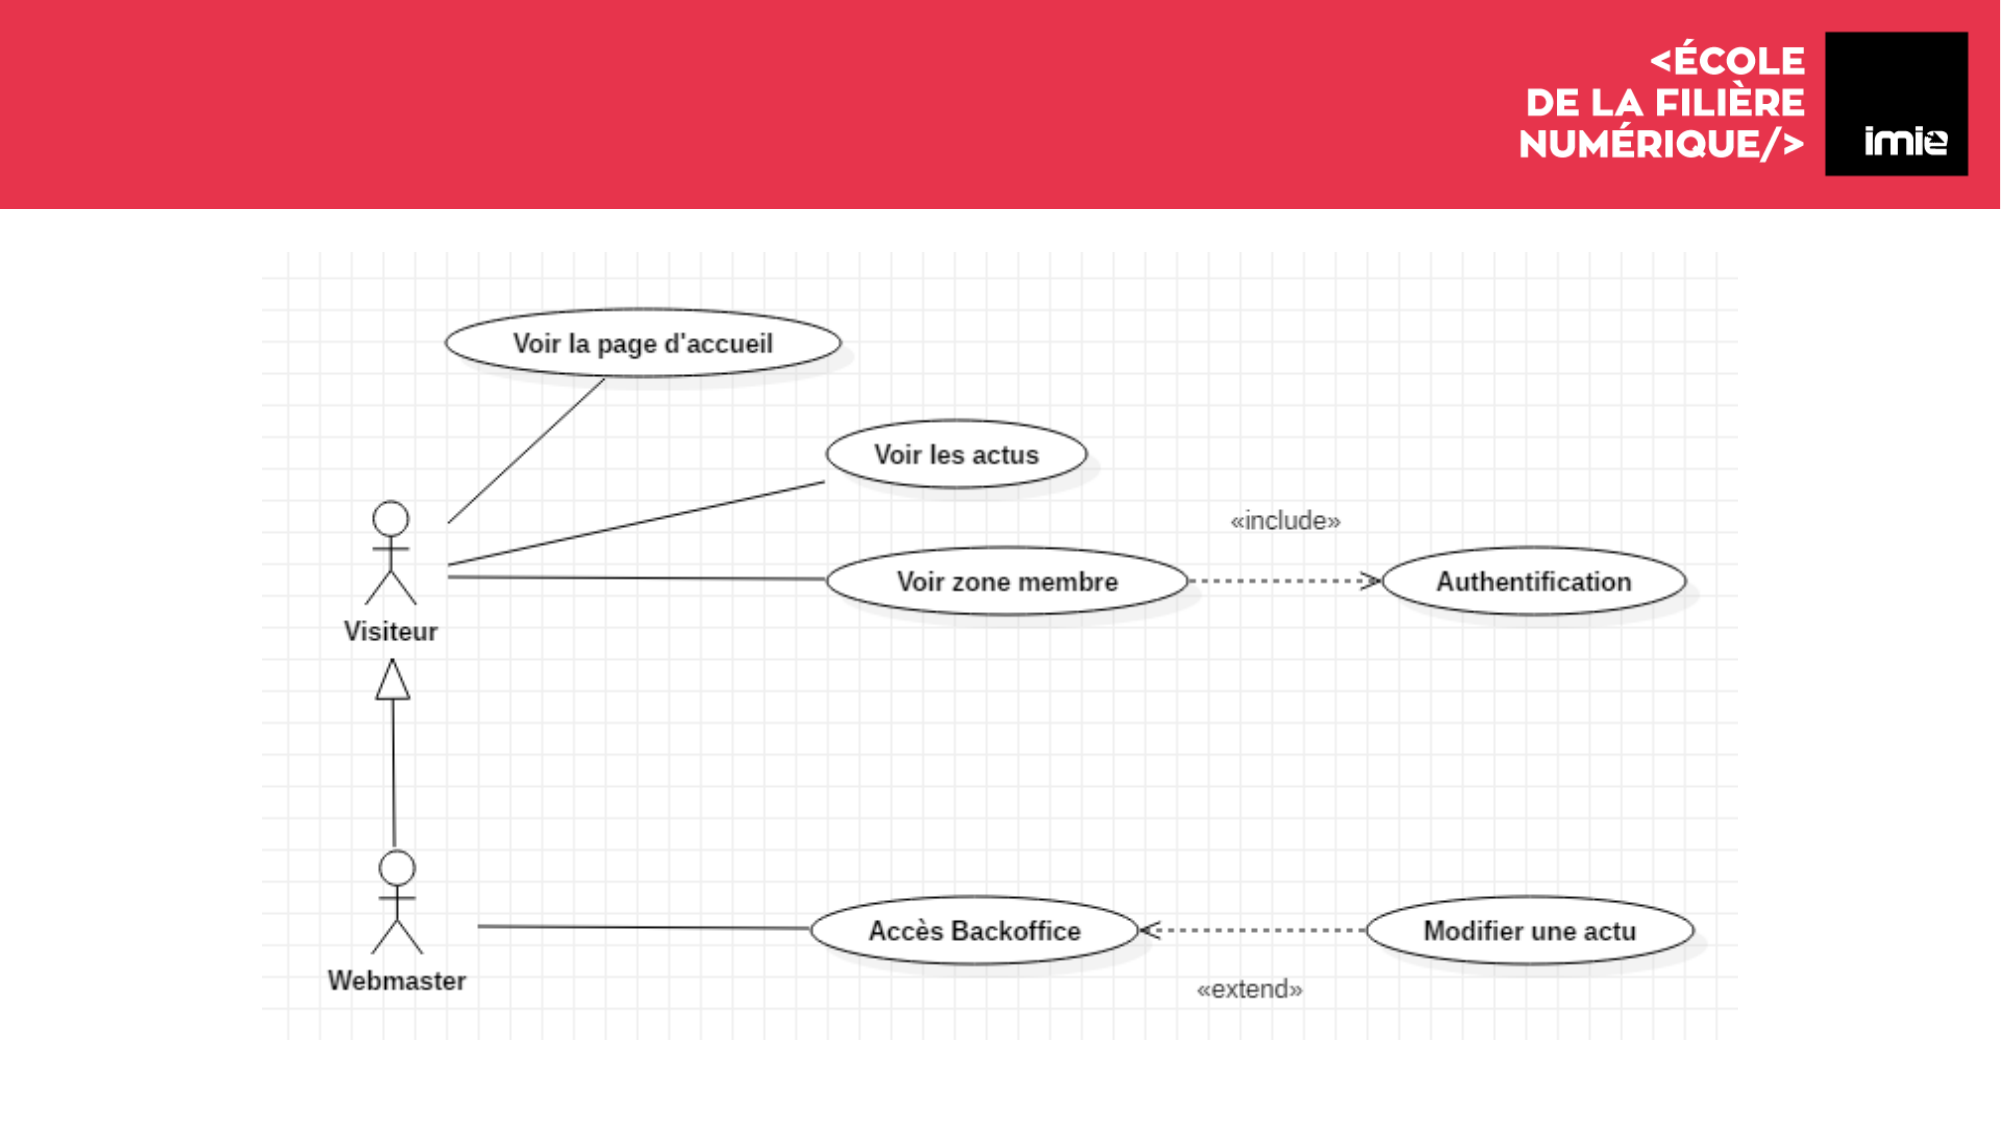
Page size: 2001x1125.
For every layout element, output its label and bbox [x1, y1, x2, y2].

list [262, 252, 1738, 1040]
picture [0, 0, 2001, 209]
